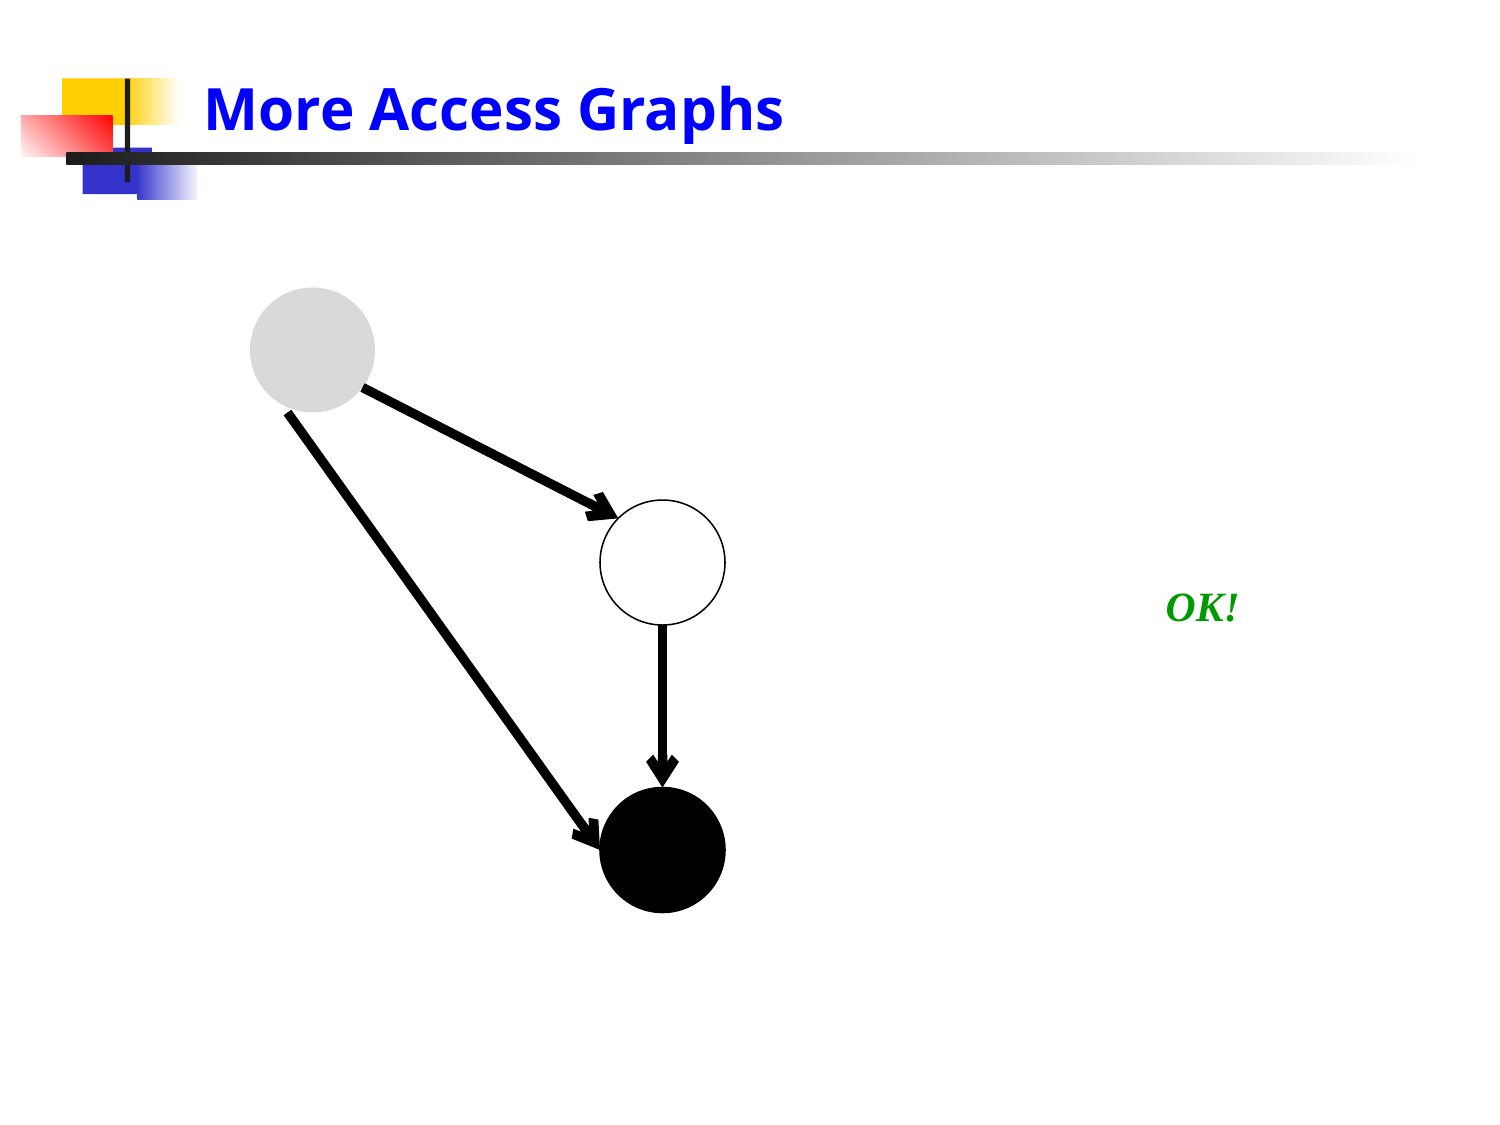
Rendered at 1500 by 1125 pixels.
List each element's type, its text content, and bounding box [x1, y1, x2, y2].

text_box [362, 387, 619, 473]
title More Access Graphs [188, 37, 1468, 151]
text_box [99, 187, 1450, 1088]
text_box [666, 500, 726, 625]
text_box [249, 287, 376, 413]
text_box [224, 474, 663, 788]
text_box OK! [1150, 571, 1255, 637]
text_box [600, 787, 726, 913]
